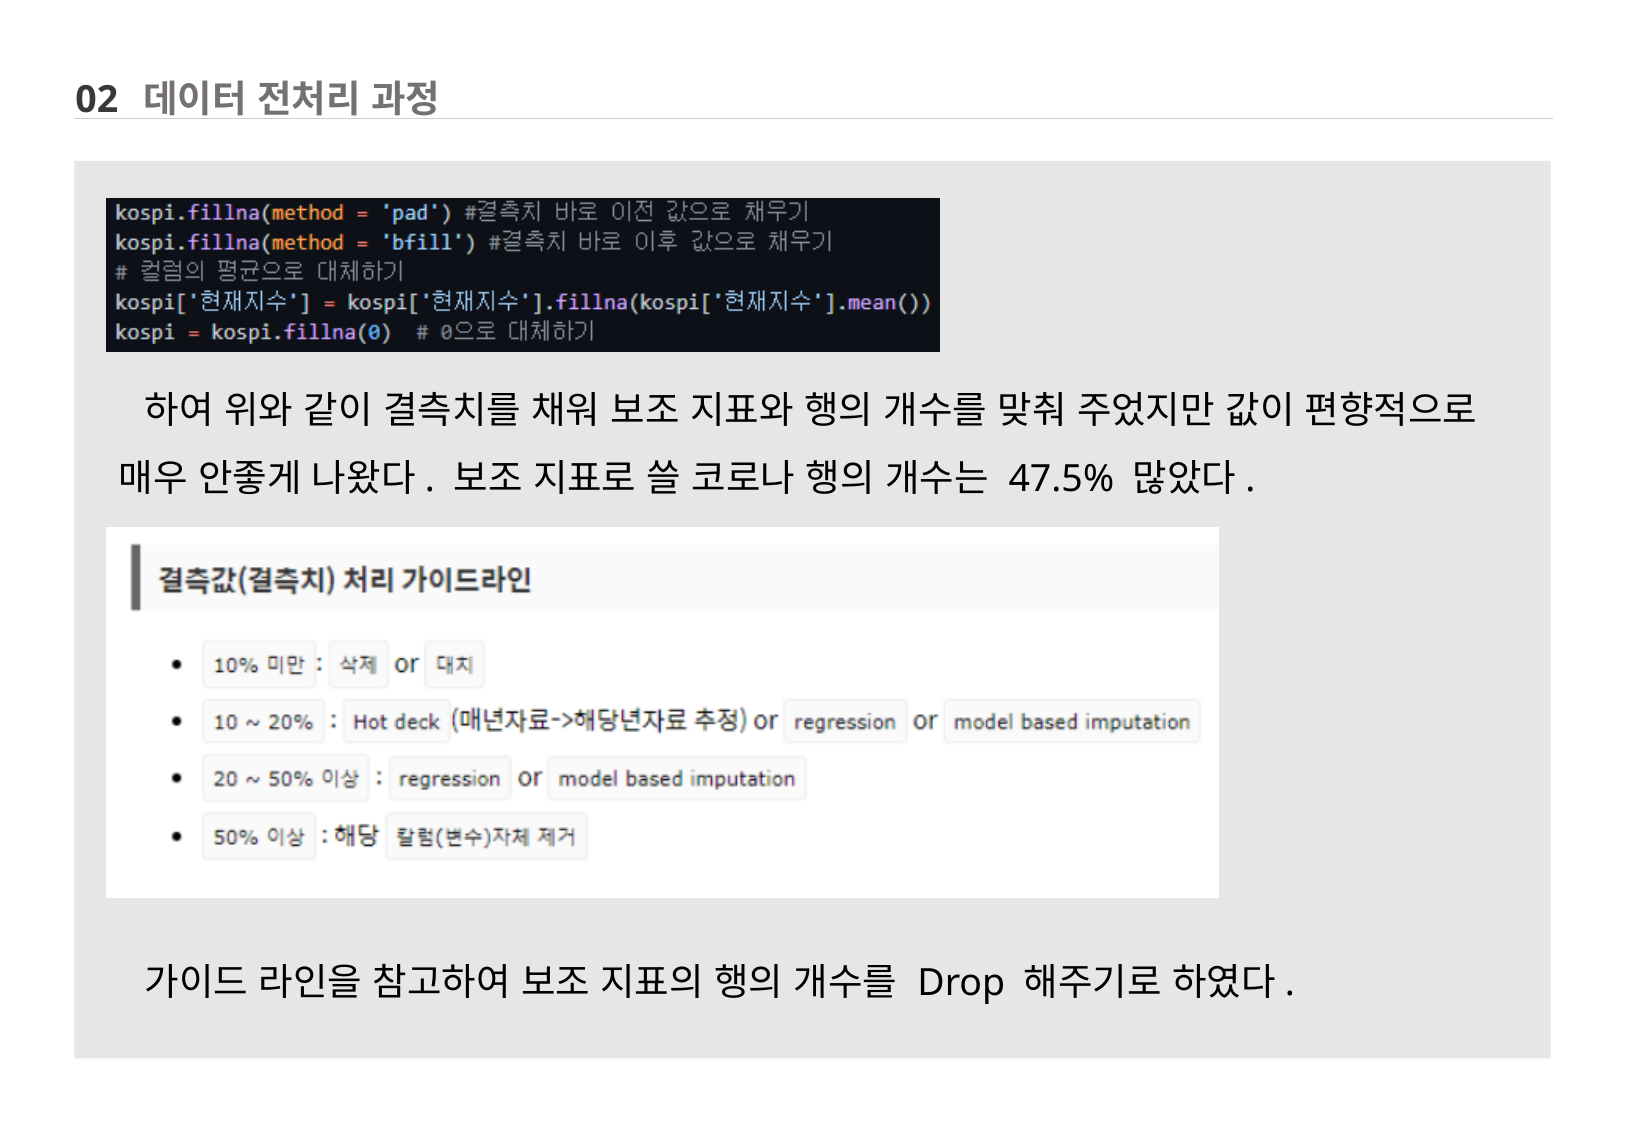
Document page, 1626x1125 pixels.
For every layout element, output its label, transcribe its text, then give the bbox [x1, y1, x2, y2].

picture [106, 198, 940, 352]
text_box [73, 160, 1552, 1059]
text_box 가이드 라인을 참고하여 보조 지표의 행의 개수를 Drop 해주기로 하였다. [103, 927, 1517, 1018]
text_box [104, 160, 1012, 259]
text_box 하여 위와 같이 결측치를 채워 보조 지표와 행의 개수를 맞춰 주었지만 값이 편향적으로 매우 안좋게 나왔다. 보조 지표로 쓸 코로나 행의 개수는 47.5% 많았다. [103, 356, 1517, 523]
text_box 02 데이터 전처리 과정 [60, 2, 969, 105]
picture [106, 527, 1219, 898]
